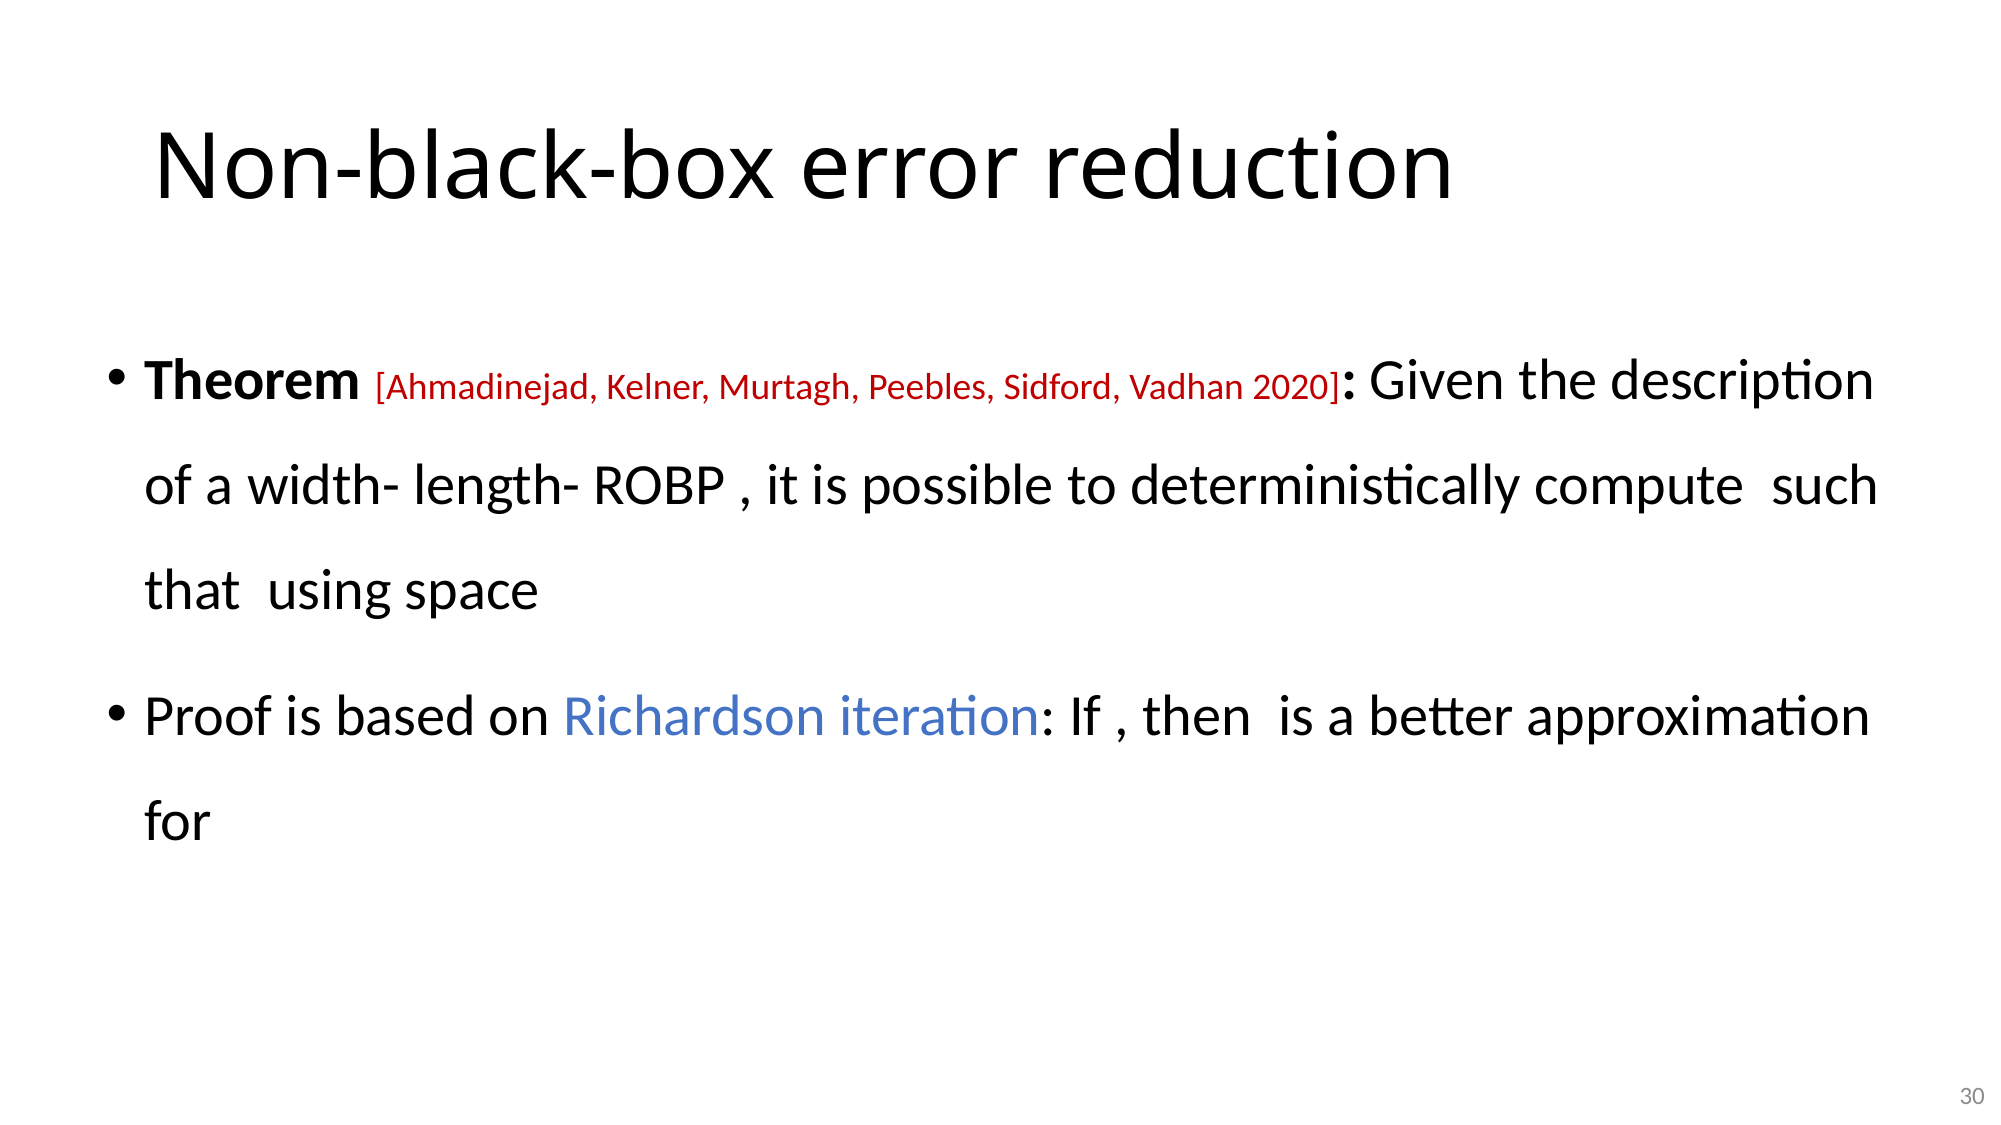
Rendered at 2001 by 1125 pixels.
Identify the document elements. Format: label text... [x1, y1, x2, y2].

title Non-black-box error reduction [137, 59, 1863, 278]
slide_number 30 [1550, 1064, 2000, 1125]
